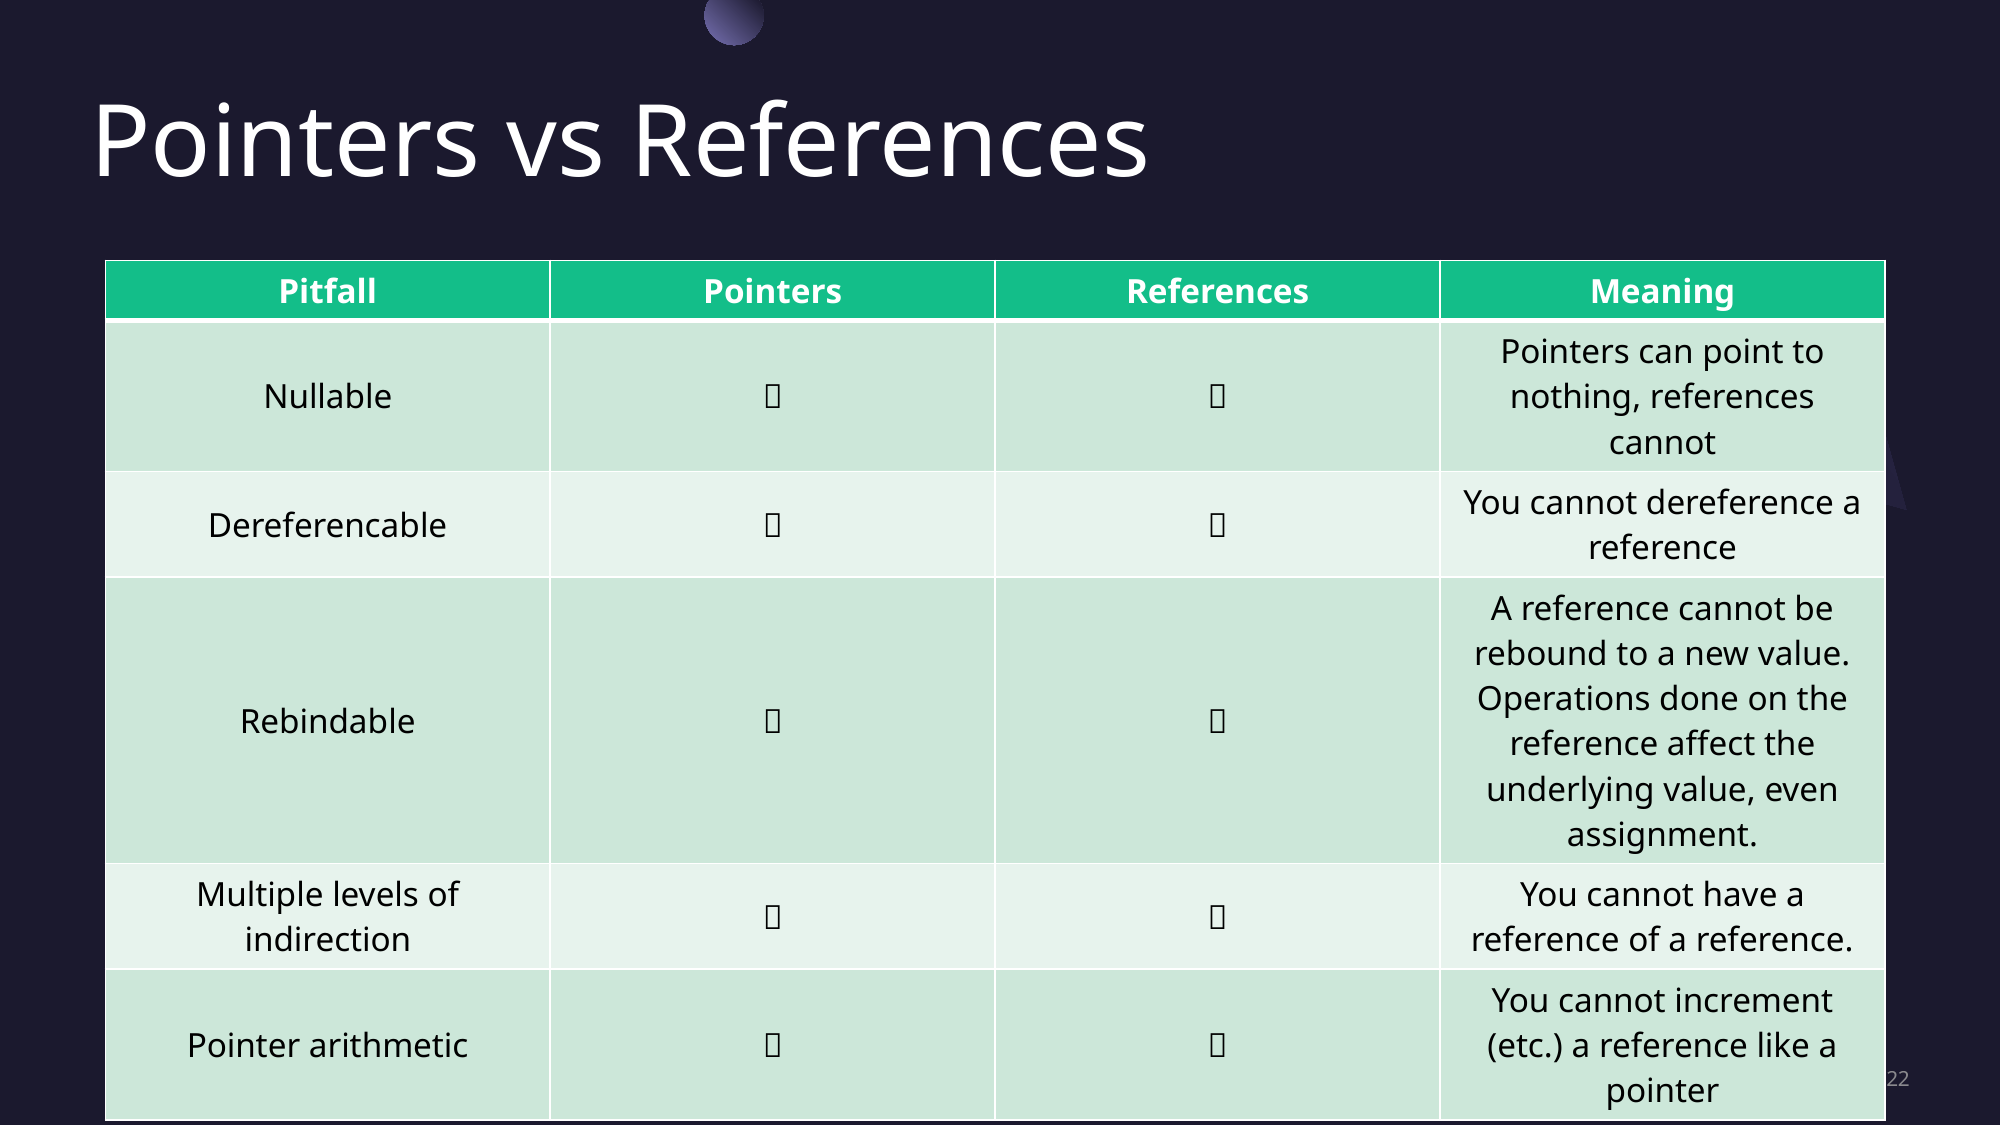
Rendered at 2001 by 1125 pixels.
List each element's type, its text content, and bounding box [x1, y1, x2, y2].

table_cell ✅ [551, 970, 994, 1119]
table_cell ✅ [551, 472, 994, 576]
table_cell Pointers can point to nothing, references cannot [1441, 323, 1884, 471]
table_cell ❌ [996, 970, 1439, 1119]
table_header Meaning [1441, 261, 1884, 318]
title Pointers vs References [90, 90, 1911, 309]
table_cell A reference cannot be rebound to a new value. Operations done on the reference affect the underlying value, even assignment. [1441, 578, 1884, 863]
table_cell Pointer arithmetic [106, 970, 549, 1119]
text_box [1702, 332, 1922, 541]
table_cell ✅ [551, 578, 994, 863]
table_cell Nullable [106, 323, 549, 471]
table_cell Multiple levels of indirection [106, 864, 549, 968]
table_cell Dereferencable [106, 472, 549, 576]
table_cell ❌ [996, 578, 1439, 863]
table_header Pitfall [106, 261, 549, 318]
table_cell You cannot increment (etc.) a reference like a pointer [1441, 970, 1884, 1119]
table_header Pointers [551, 261, 994, 318]
table_cell Rebindable [106, 578, 549, 863]
text_box [703, 0, 765, 47]
table_cell ❌ [996, 472, 1439, 576]
slide_number 22 [1886, 1067, 1910, 1093]
table_cell You cannot have a reference of a reference. [1441, 864, 1884, 968]
table_cell ✅ [551, 323, 994, 471]
table_cell ❌ [996, 323, 1439, 471]
table_header References [996, 261, 1439, 318]
table_cell You cannot dereference a reference [1441, 472, 1884, 576]
table_cell ✅ [551, 864, 994, 968]
table_cell ❌ [996, 864, 1439, 968]
